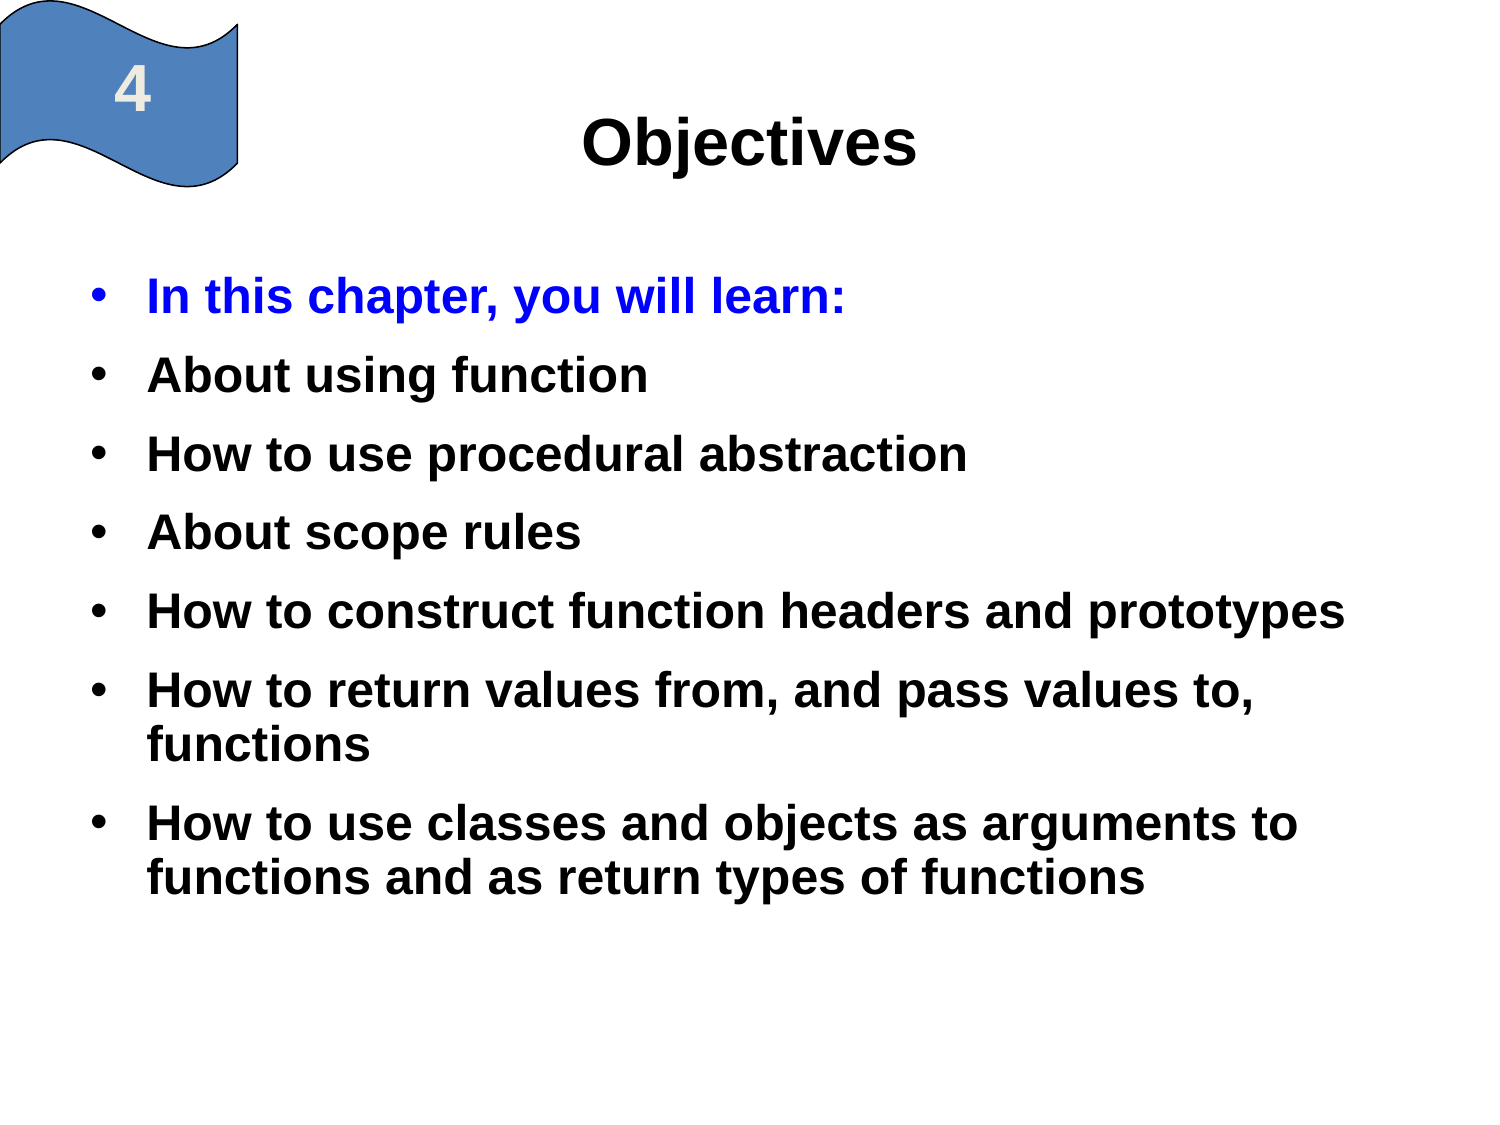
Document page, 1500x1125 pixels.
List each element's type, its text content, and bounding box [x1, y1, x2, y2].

text_box 4 [100, 36, 167, 132]
title Objectives [75, 45, 1425, 233]
list In this chapter, you will learn: About using function How to use procedural abstraction About scope rules How to construct function headers and prototypes How to return values from, and pass values to, functions How to use classes and objects as arguments to functions and as return types of functions [75, 262, 1425, 1005]
text_box [0, 0, 238, 187]
